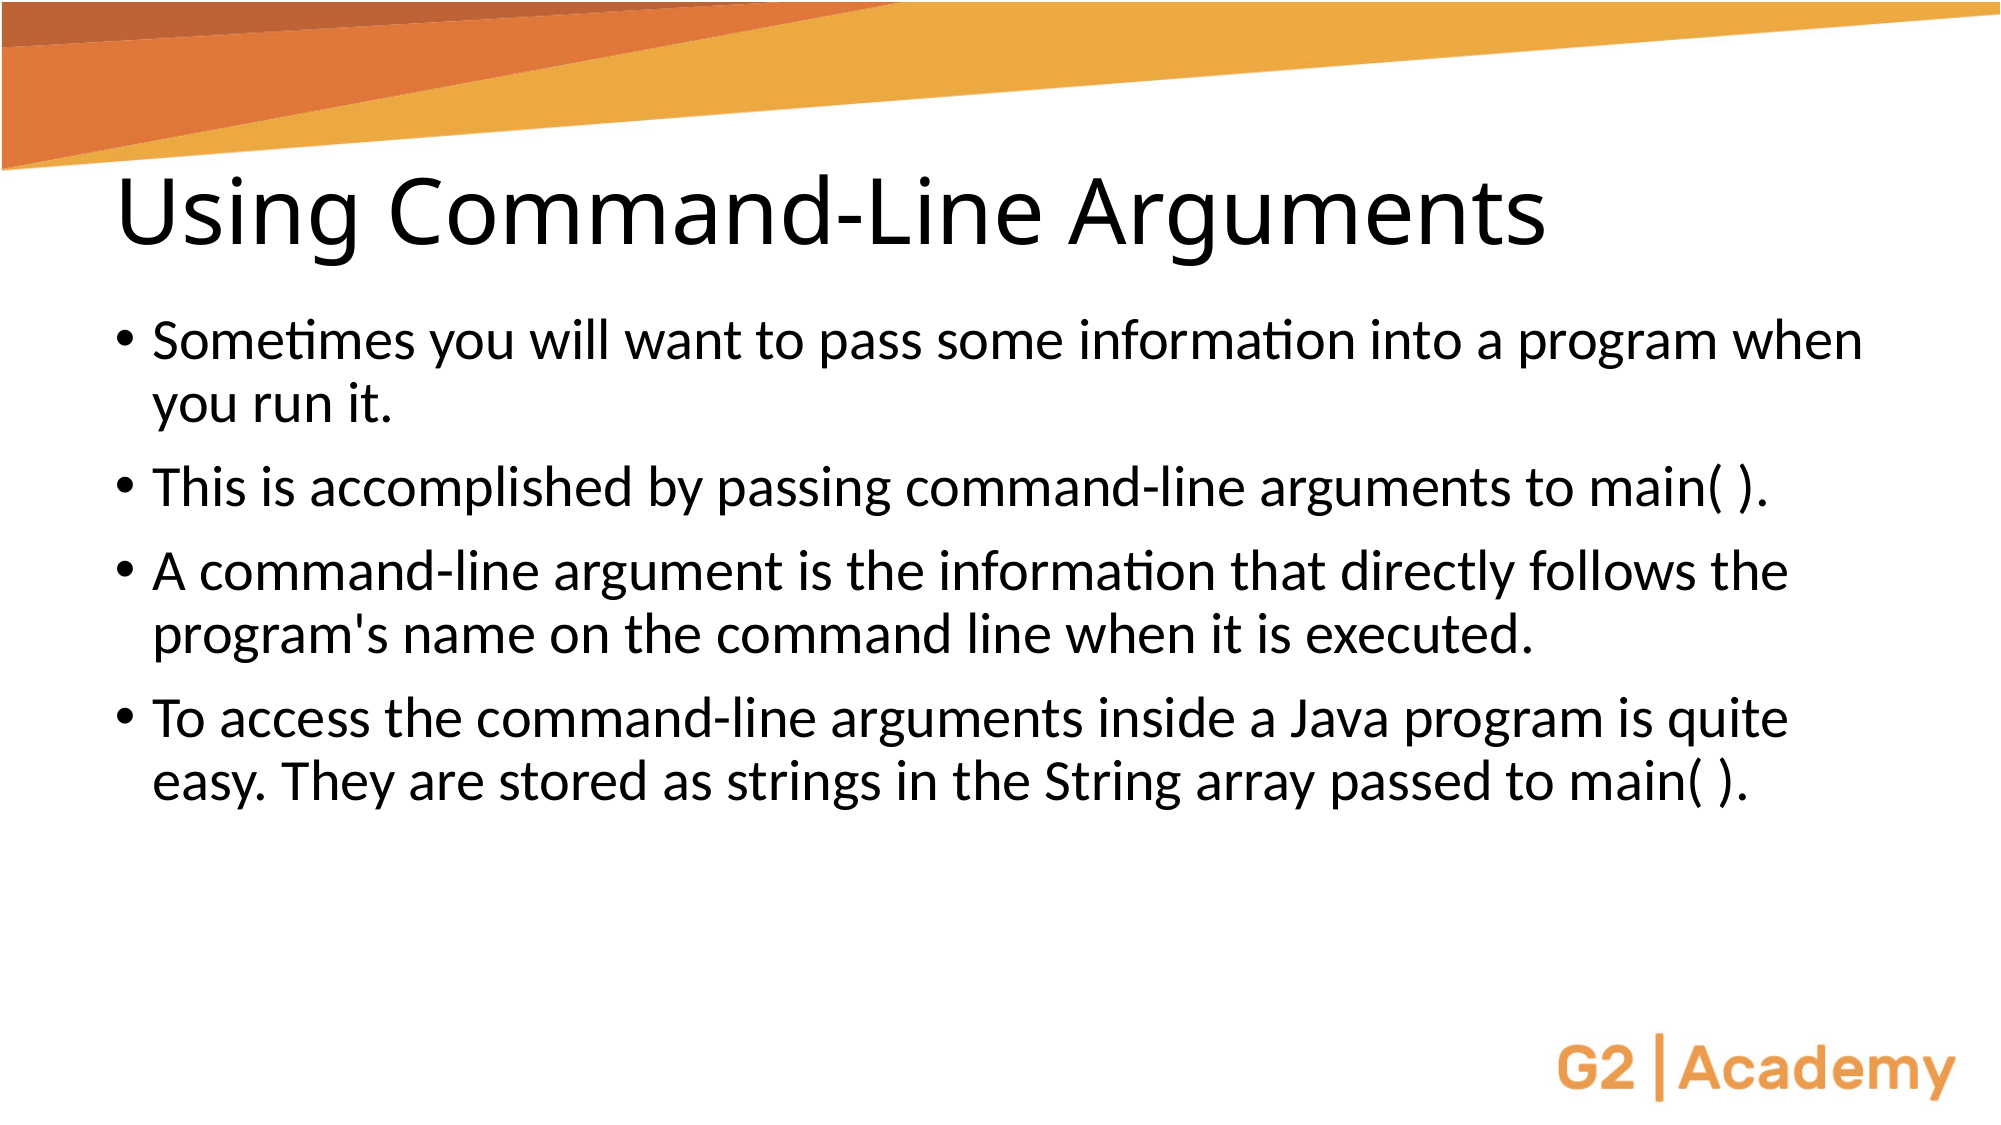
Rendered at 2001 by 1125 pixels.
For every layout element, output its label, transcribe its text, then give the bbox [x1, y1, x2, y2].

list Sometimes you will want to pass some information into a program when you run it. This is accomplished by passing command-line arguments to main( ). A command-line argument is the information that directly follows the program's name on the command line when it is executed. To access the command-line arguments inside a Java program is quite easy. They are stored as strings in the String array passed to main( ). [99, 302, 1900, 1012]
picture [1, 2, 2000, 1125]
title Using Command-Line Arguments [99, 127, 1900, 302]
